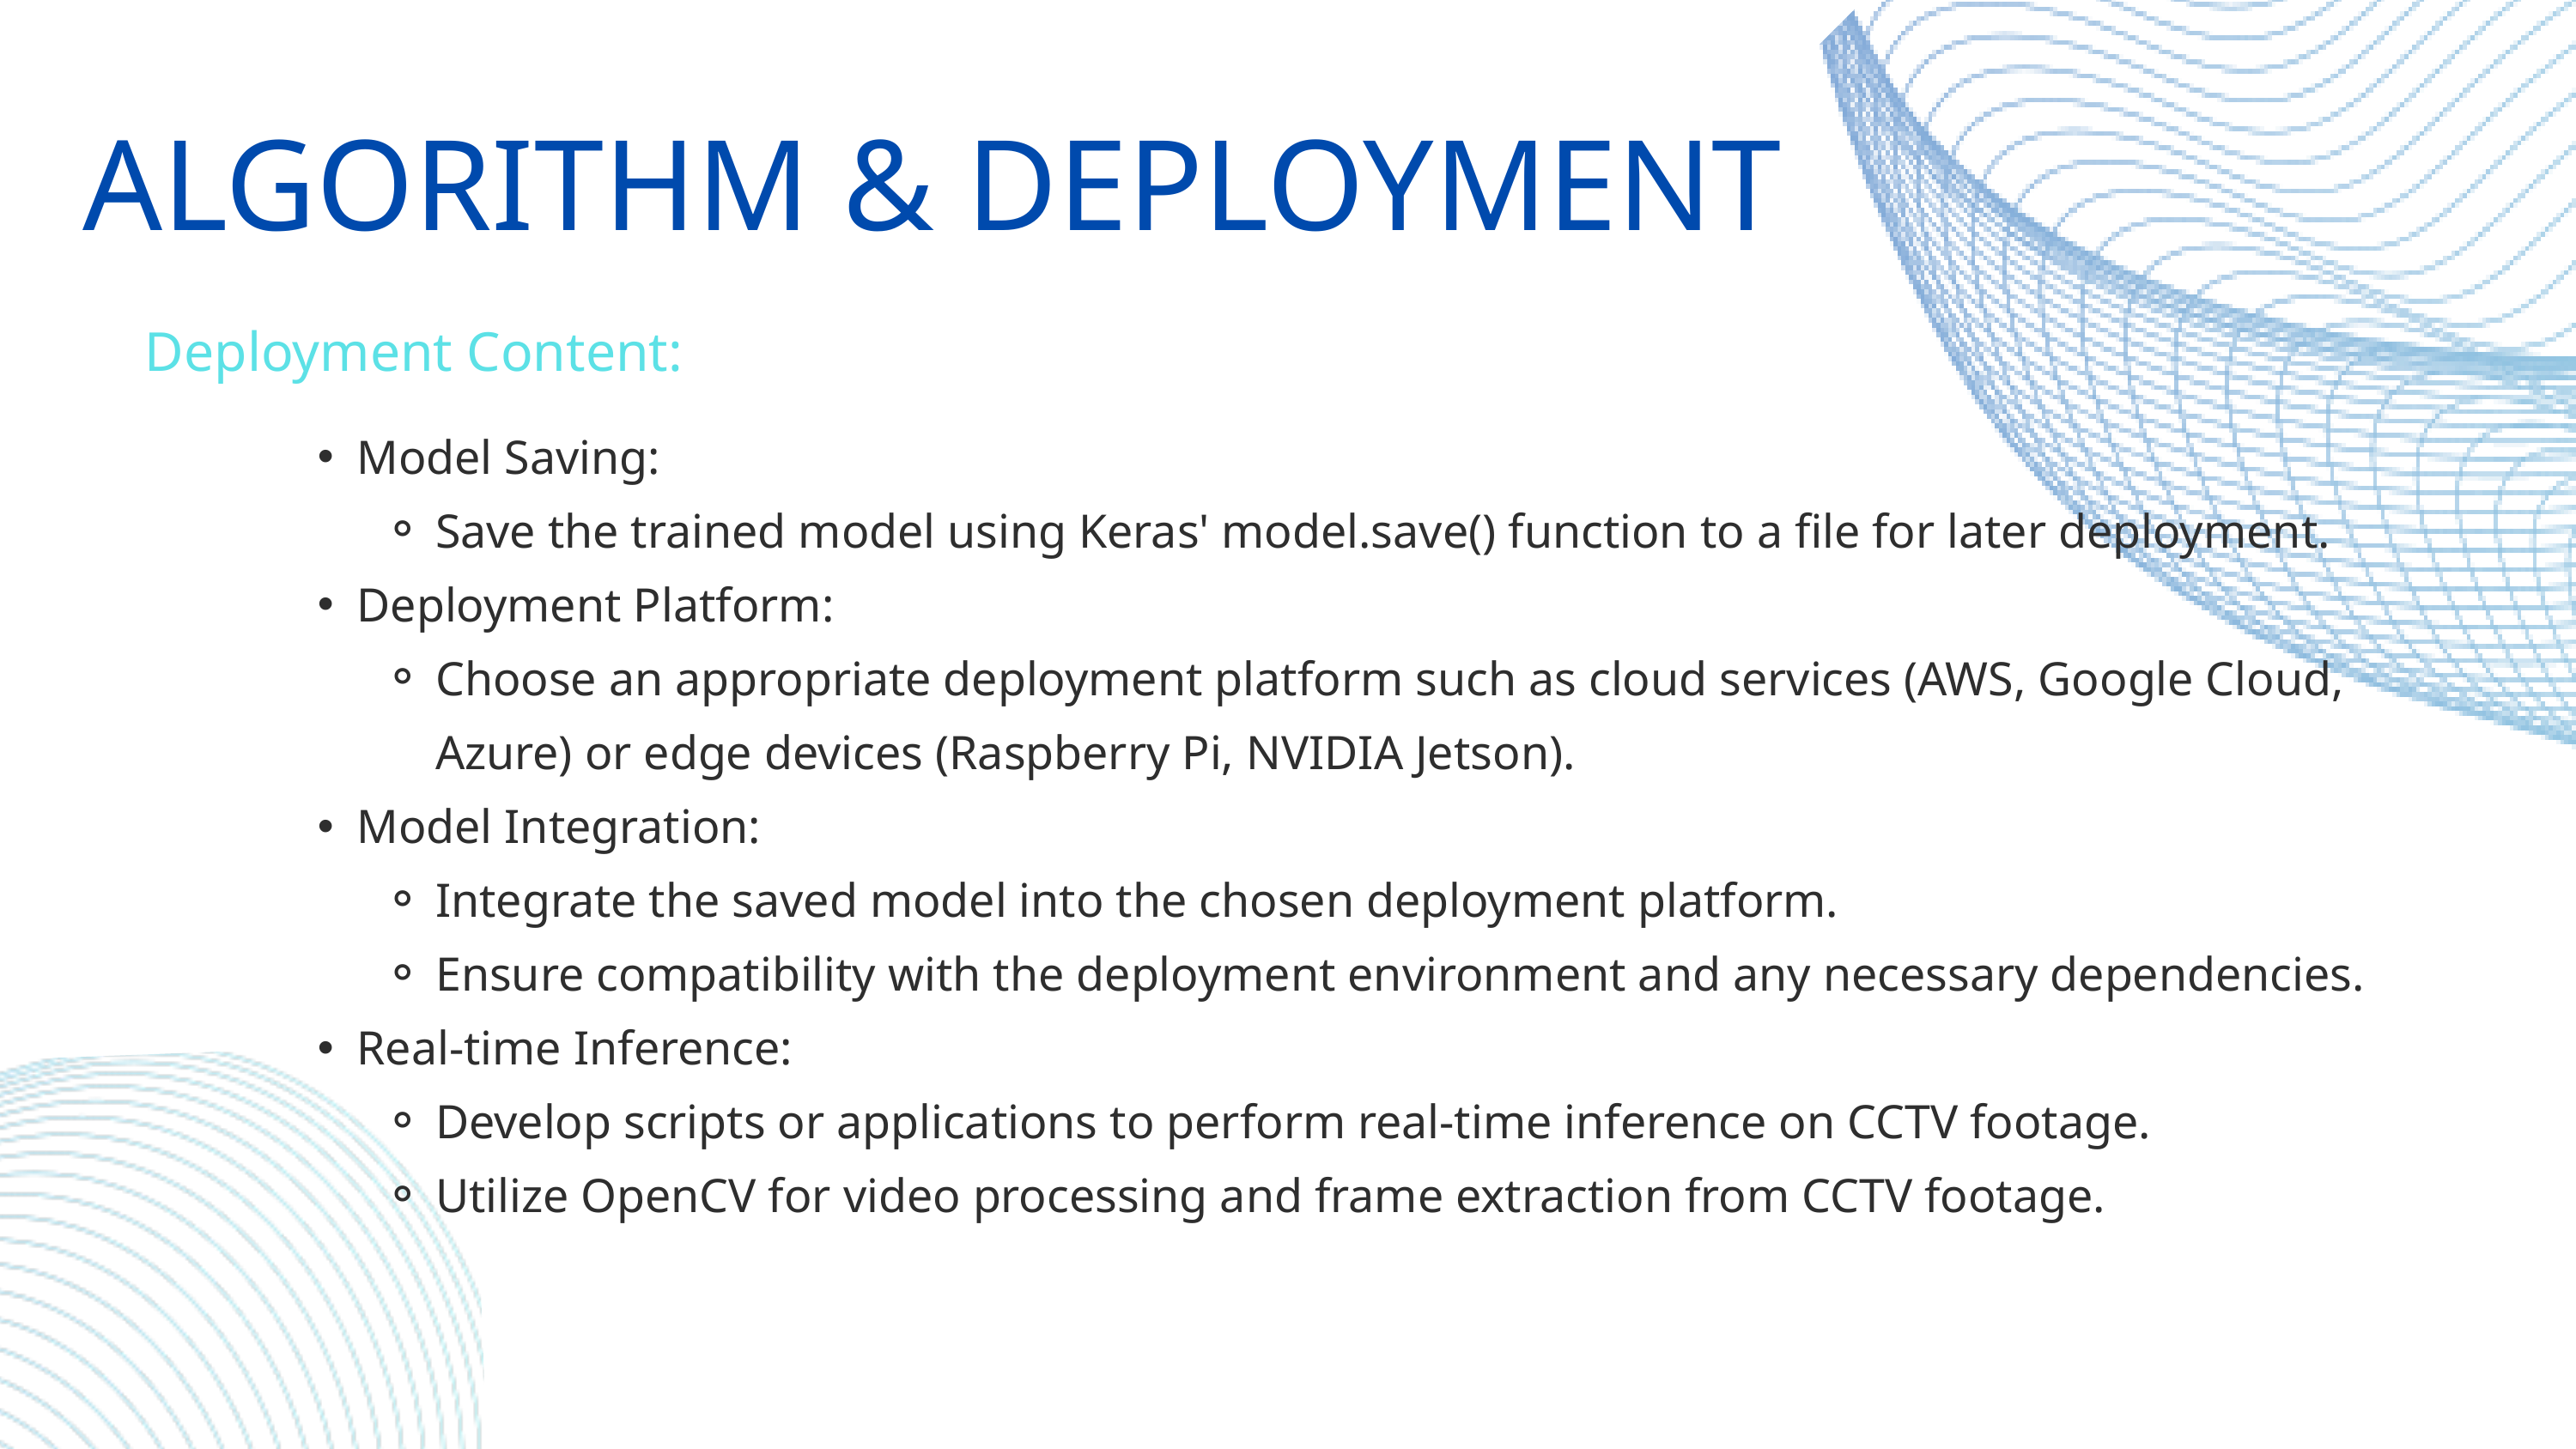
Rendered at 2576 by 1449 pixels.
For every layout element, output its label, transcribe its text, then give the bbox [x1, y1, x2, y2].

text_box Deployment Content: [144, 295, 2278, 382]
text_box [0, 1049, 488, 1449]
text_box Model Saving: Save the trained model using Keras' model.save() function to a file for later deployment. Deployment Platform: Choose an appropriate deployment platform such as cloud services (AWS, Google Cloud, Azure) or edge devices (Raspberry Pi, NVIDIA Jetson). Model Integration: Integrate the saved model into the chosen deployment platform. Ensure compatibility with the deployment environment and any necessary dependencies. Real-time Inference: Develop scripts or applications to perform real-time inference on CCTV footage. Utilize OpenCV for video processing and frame extraction from CCTV footage. [278, 409, 2482, 1296]
text_box ALGORITHM & DEPLOYMENT [82, 130, 2085, 256]
text_box [1734, 0, 2576, 1034]
